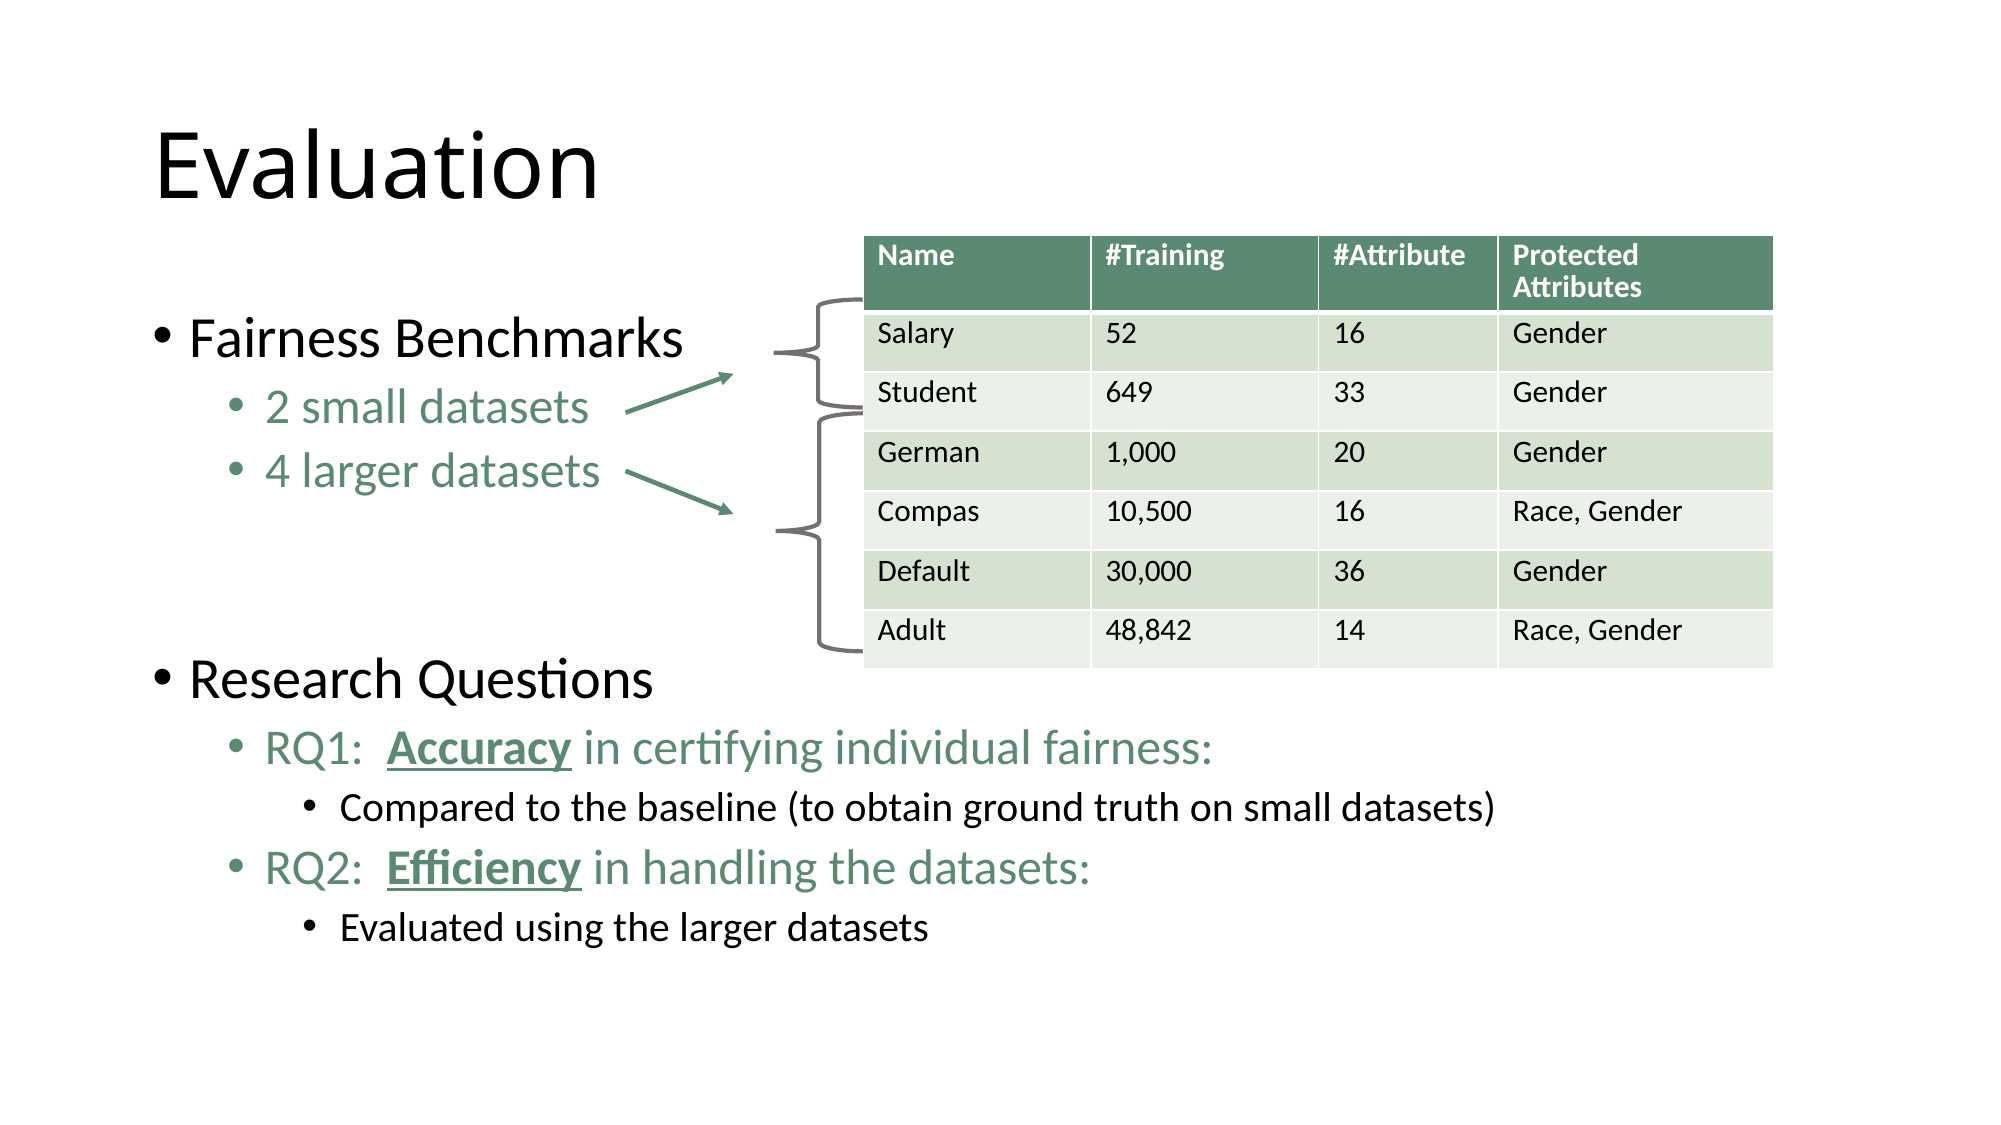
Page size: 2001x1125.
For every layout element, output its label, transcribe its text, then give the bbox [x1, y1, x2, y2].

table_cell Gender [1499, 373, 1773, 430]
table_cell 649 [1092, 373, 1318, 430]
table_cell Gender [1499, 551, 1773, 609]
list Fairness Benchmarks 2 small datasets 4 larger datasets Research Questions RQ1: Accuracy in certifying individual fairness: Compared to the baseline (to obtain ground truth on small datasets) RQ2: Efficiency in handling the datasets: Evaluated using the larger datasets [137, 299, 1555, 1014]
table_cell 20 [1319, 432, 1497, 490]
text_box [775, 413, 863, 652]
table_cell Gender [1499, 432, 1773, 490]
table_cell 10,500 [1092, 492, 1318, 549]
table_cell Gender [1499, 315, 1773, 371]
title Evaluation [137, 59, 1308, 278]
table_header #Training [1092, 236, 1318, 310]
table_cell 16 [1319, 492, 1497, 549]
text_box [773, 299, 863, 408]
table_header #Attribute [1319, 236, 1497, 310]
table_cell 30,000 [1092, 551, 1318, 609]
table_cell Default [864, 551, 1090, 609]
table_header Protected Attributes [1499, 236, 1773, 310]
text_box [625, 470, 734, 514]
table_cell Adult [864, 611, 1090, 668]
table_cell 48,842 [1092, 611, 1318, 668]
table_cell Student [864, 373, 1090, 430]
table_cell 52 [1092, 315, 1318, 371]
table_cell 16 [1319, 315, 1497, 371]
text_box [625, 373, 734, 413]
table_cell 14 [1319, 611, 1497, 668]
table_cell German [864, 432, 1090, 490]
table_cell Compas [864, 492, 1090, 549]
table_cell 33 [1319, 373, 1497, 430]
table_cell Race, Gender [1499, 492, 1773, 549]
table_cell Salary [864, 315, 1090, 371]
table_cell 36 [1319, 551, 1497, 609]
table_cell 1,000 [1092, 432, 1318, 490]
table_header Name [864, 236, 1090, 310]
table_cell Race, Gender [1499, 611, 1773, 668]
